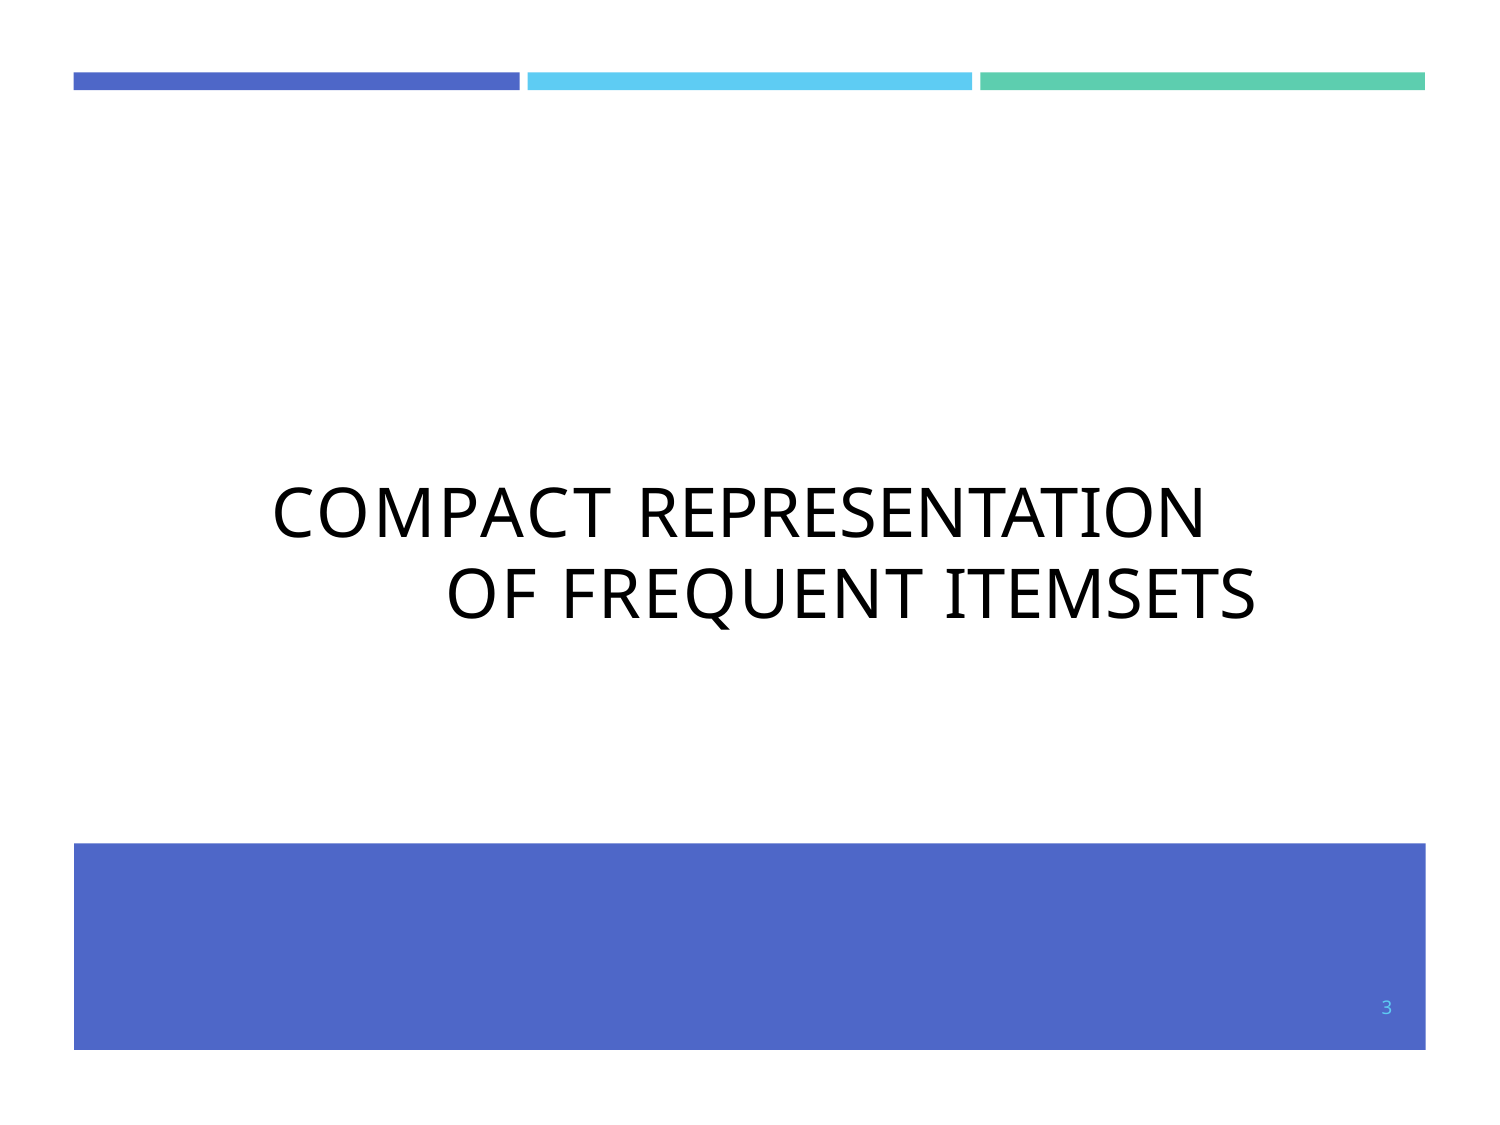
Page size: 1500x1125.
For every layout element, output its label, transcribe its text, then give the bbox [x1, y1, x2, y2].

title COMPACT REPRESENTATION OF FREQUENT ITEMSETS [268, 464, 1271, 658]
slide_number 3 [1365, 995, 1400, 1125]
